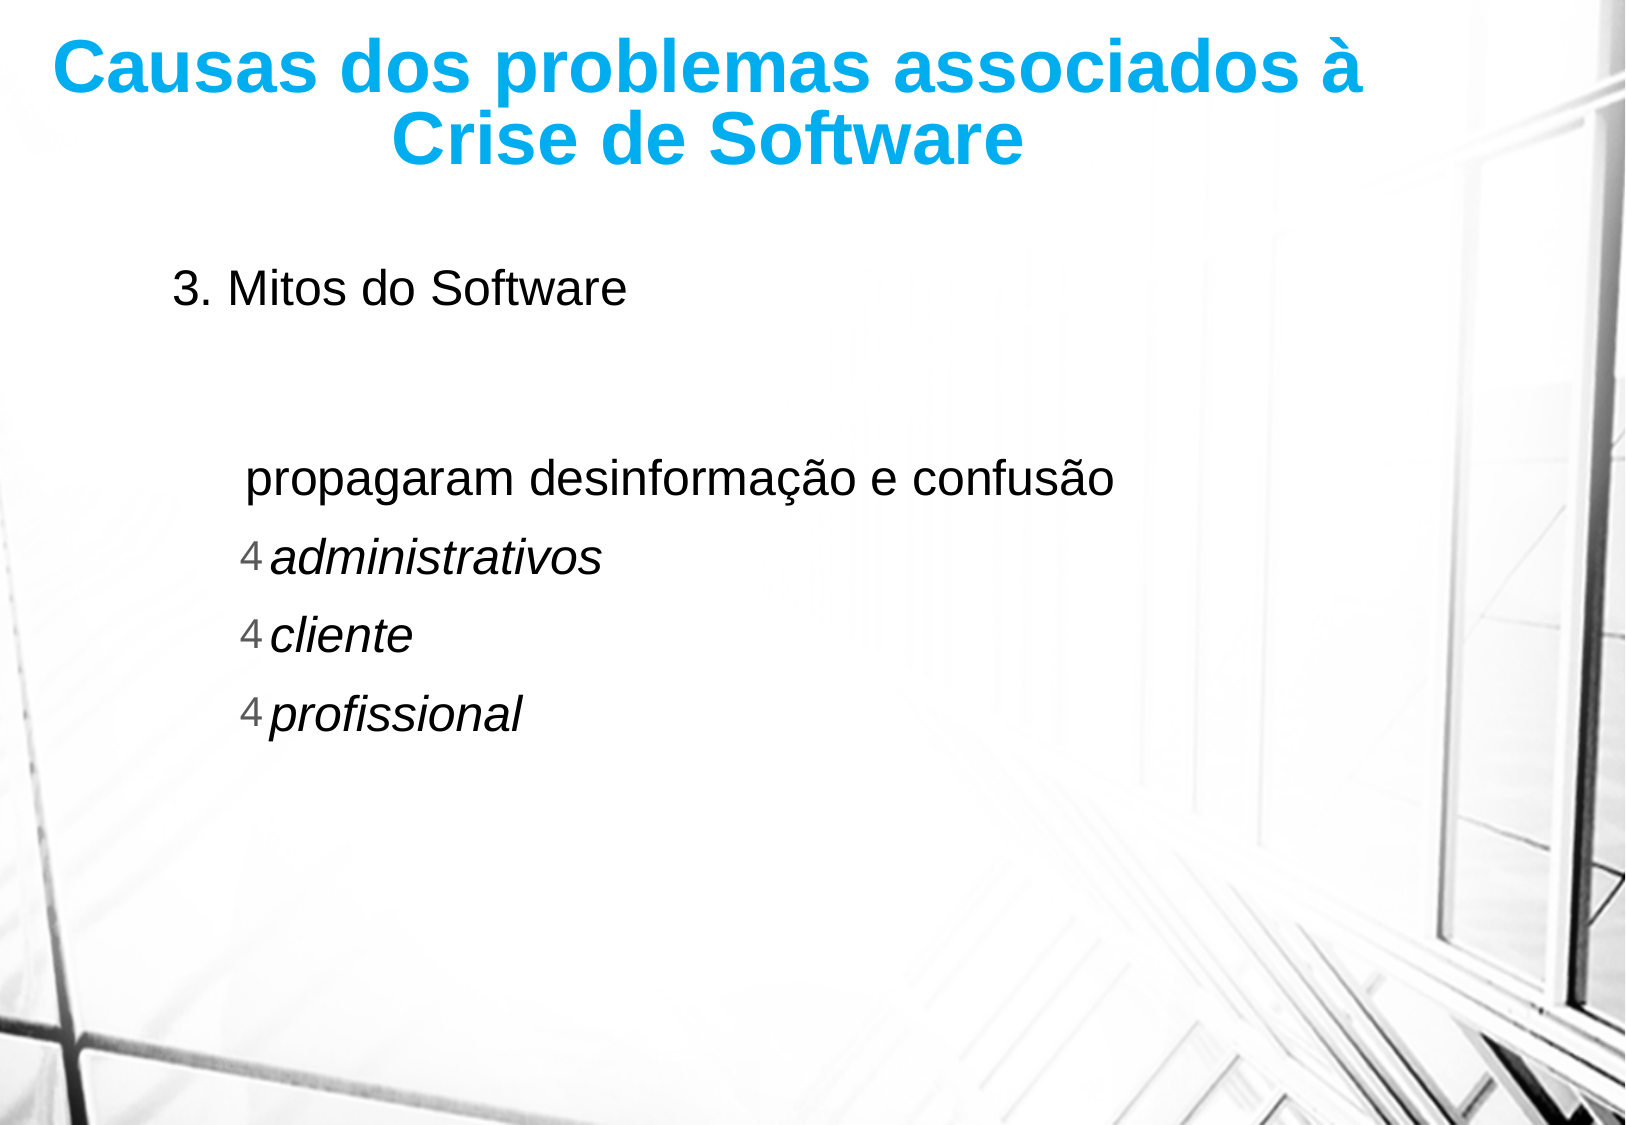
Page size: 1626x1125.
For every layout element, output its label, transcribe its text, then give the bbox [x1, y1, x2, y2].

text_box Causas dos problemas associados à Crise de Software [21, 0, 1396, 187]
picture [0, 0, 1626, 1125]
text_box 3. Mitos do Software propagaram desinformação e confusão administrativos cliente profissional [97, 255, 1398, 831]
